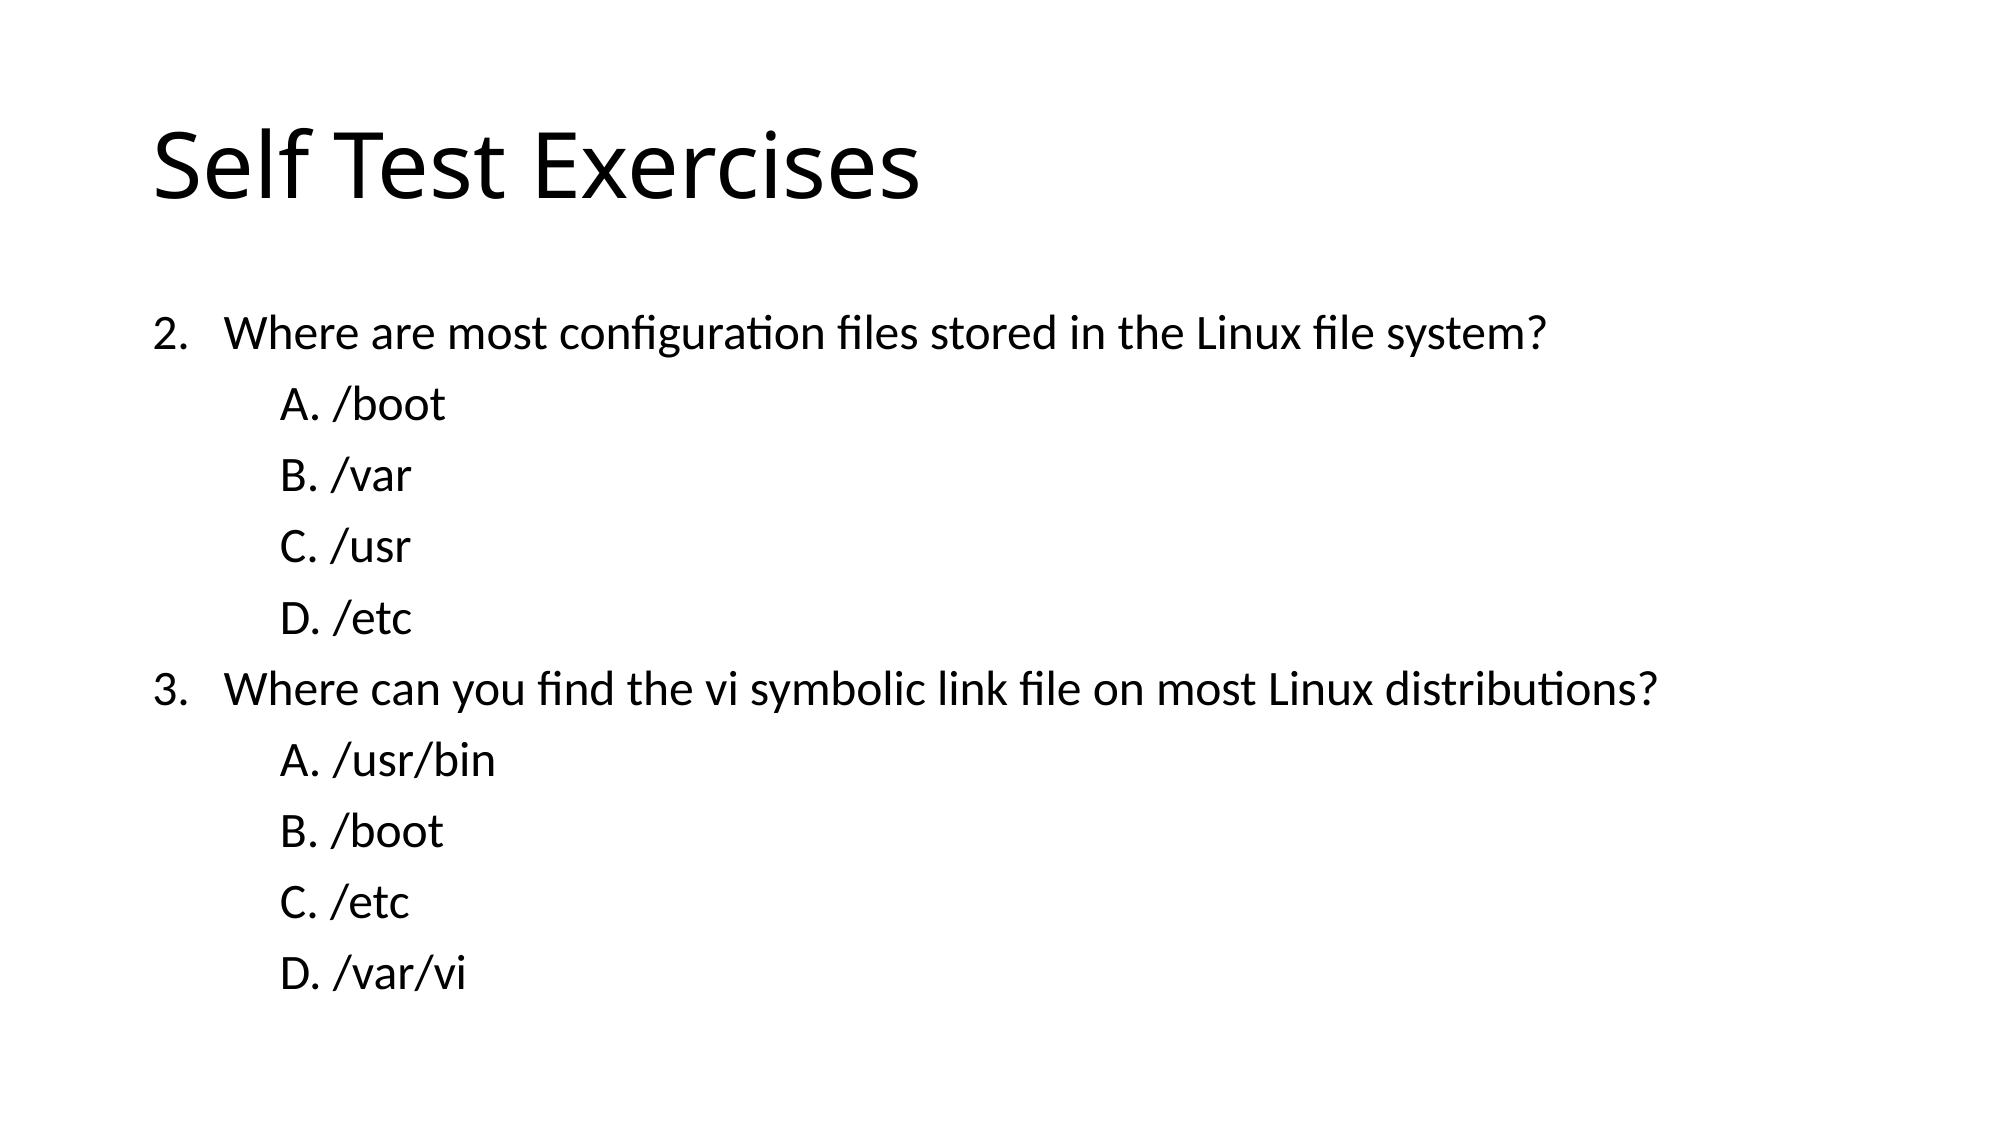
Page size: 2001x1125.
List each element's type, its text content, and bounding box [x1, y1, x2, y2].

title Self Test Exercises [137, 59, 1863, 278]
list 2. Where are most configuration files stored in the Linux file system? A. /boot B. /var C. /usr D. /etc 3. Where can you find the vi symbolic link file on most Linux distributions? A. /usr/bin B. /boot C. /etc D. /var/vi [137, 299, 1863, 1014]
